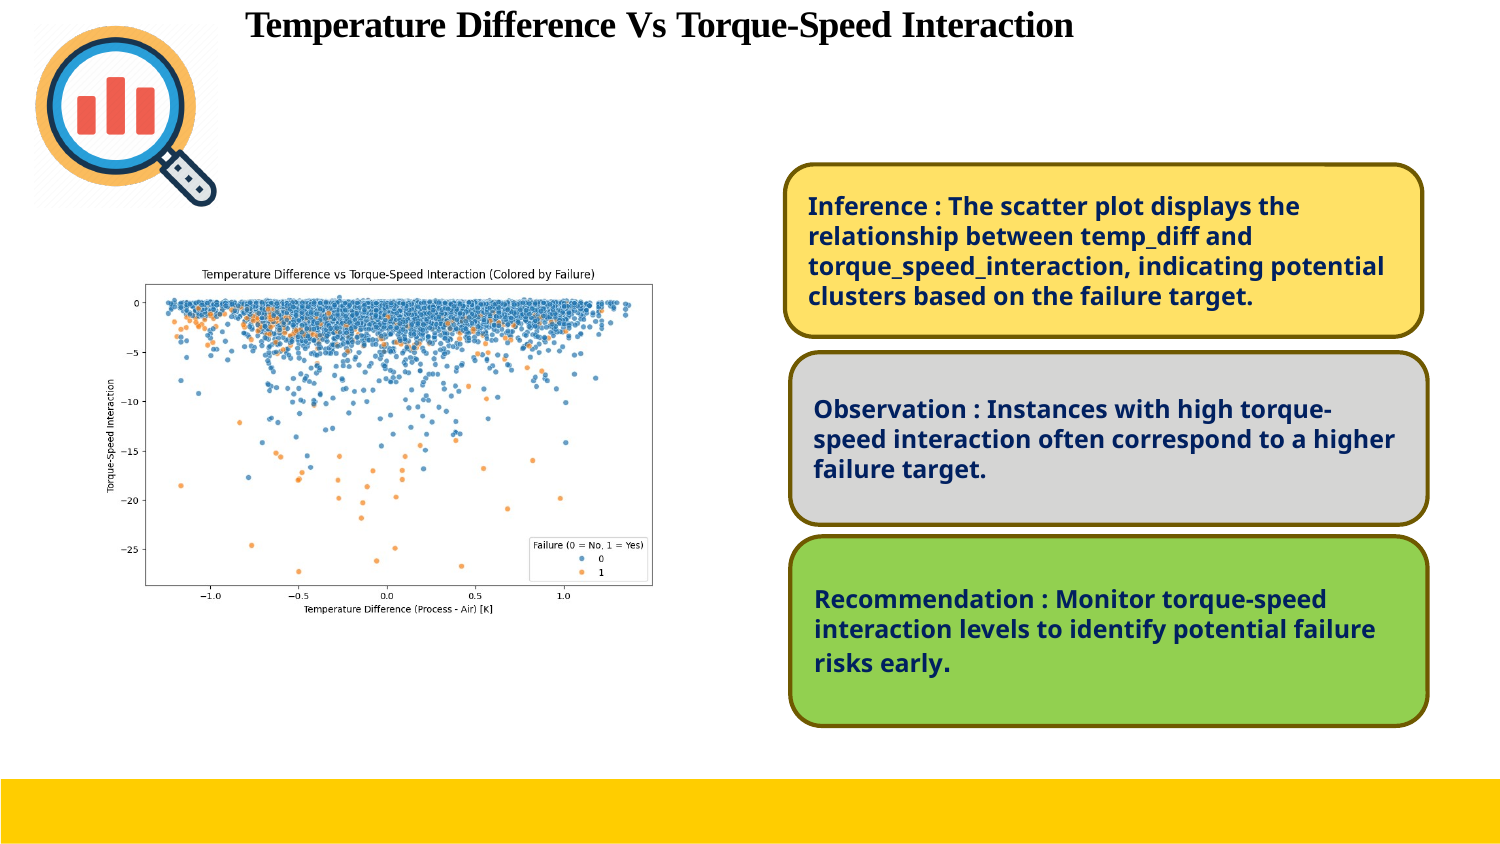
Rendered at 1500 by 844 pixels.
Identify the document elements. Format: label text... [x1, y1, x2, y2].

picture [105, 268, 653, 614]
text_box Observation : Instances with high torque-speed interaction often correspond to a higher failure target. [788, 350, 1430, 527]
text_box Inference : The scatter plot displays the relationship between temp_diff and torque_speed_interaction, indicating potential clusters based on the failure target. [782, 162, 1425, 339]
title Temperature Difference Vs Torque-Speed Interaction [230, 25, 1104, 159]
text_box [0, 779, 1500, 844]
picture [34, 24, 218, 208]
text_box Recommendation : Monitor torque-speed interaction levels to identify potential failure risks early. [788, 534, 1430, 729]
